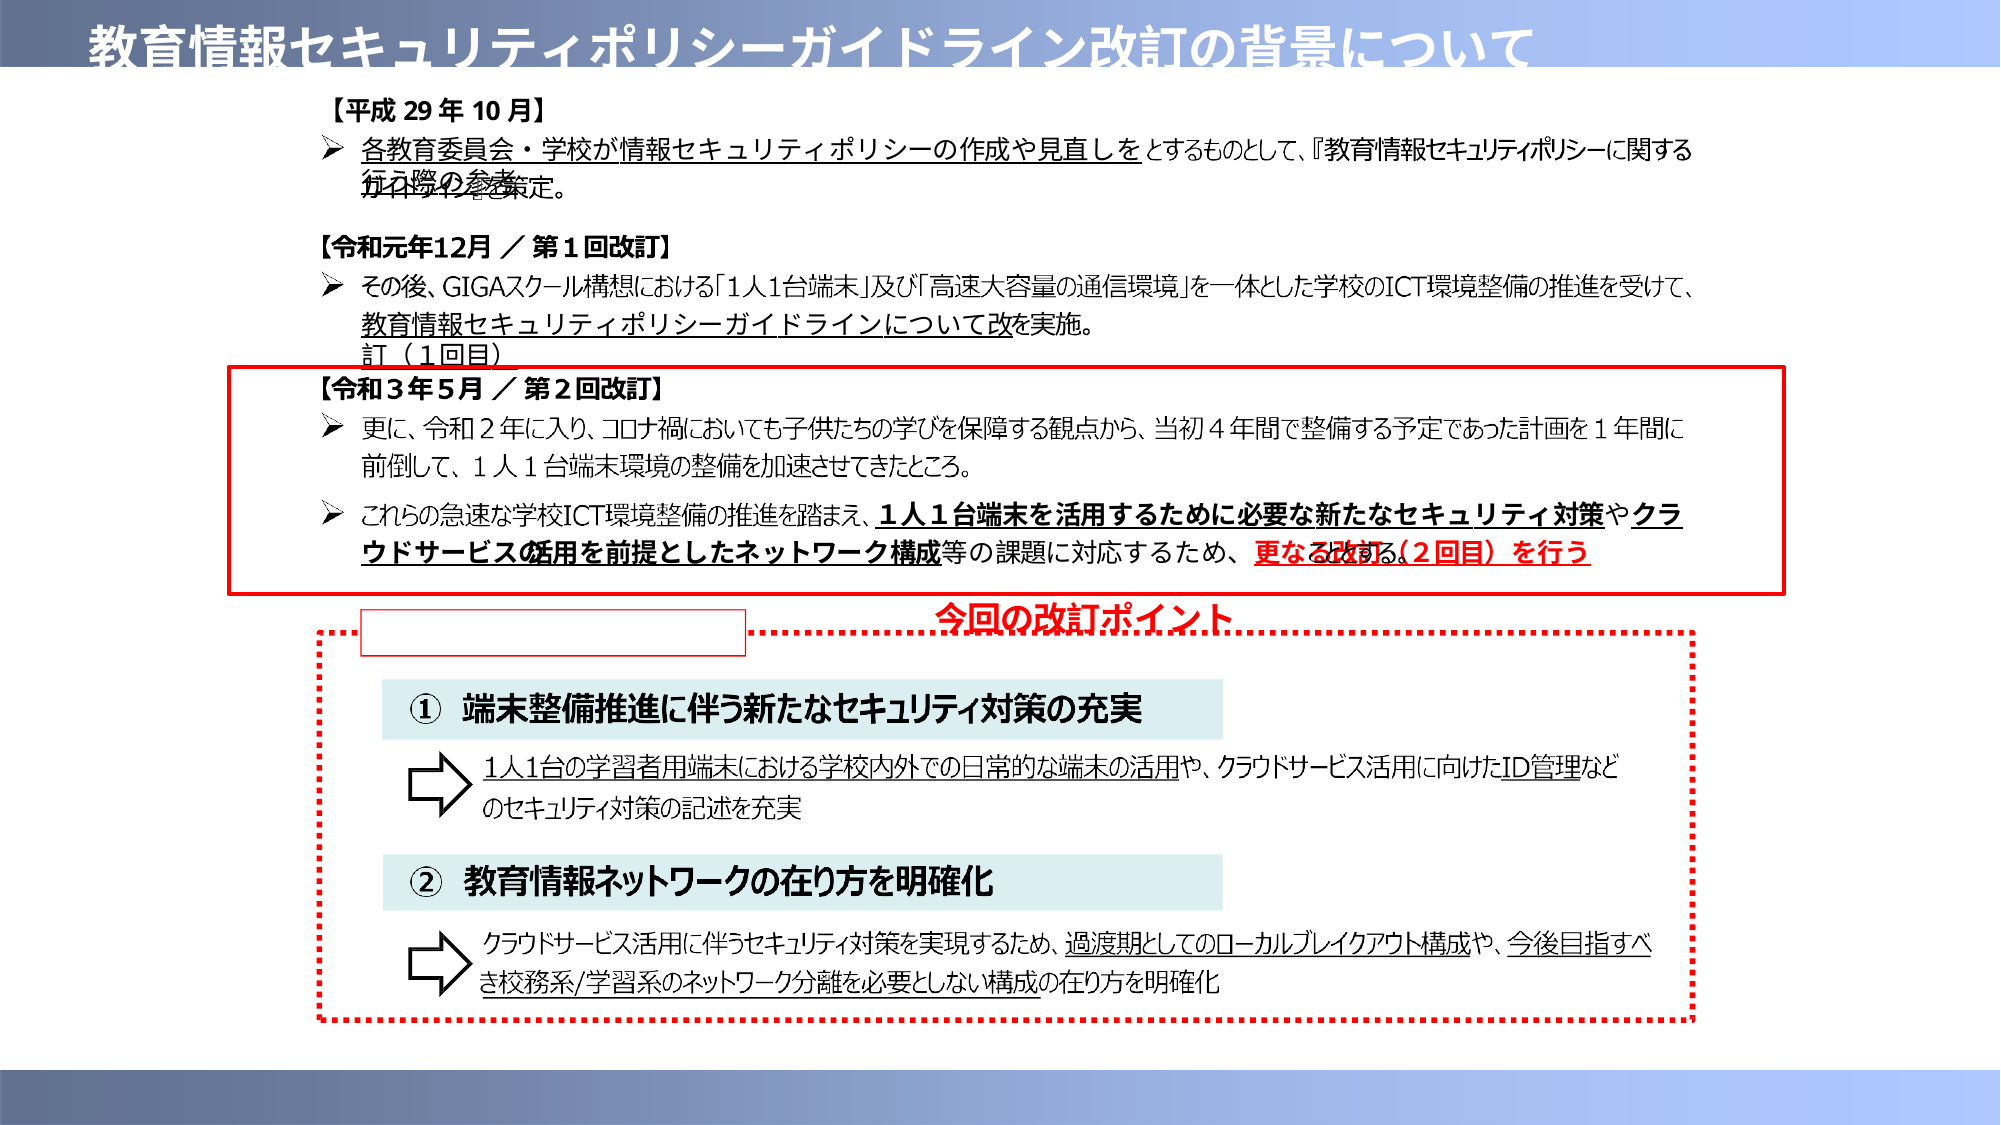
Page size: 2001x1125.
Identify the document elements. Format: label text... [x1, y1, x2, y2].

text_box [1568, 139, 1579, 145]
picture [362, 502, 868, 527]
text_box [1566, 145, 1576, 151]
text_box [1011, 311, 1081, 336]
text_box 【平成29年10月】 各教育委員会・学校が情報セキュリティポリシーの作成や見直しを行う際の参考 [316, 84, 1150, 197]
picture [1147, 138, 1304, 162]
text_box [1324, 137, 1426, 162]
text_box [362, 174, 563, 200]
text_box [316, 608, 1696, 1024]
text_box [1486, 138, 1517, 161]
text_box [1531, 136, 1551, 161]
text_box １人１台端末を活用するために必要な新たなセキュリティ対策やクラウドサービスの 活用を前提としたネットワーク構成等の課題に対応するため、更なる改訂（２回目）を行う 今回の改訂ポイント [359, 596, 1696, 608]
picture [321, 412, 344, 439]
text_box [1554, 138, 1565, 161]
text_box [1607, 139, 1612, 160]
text_box [1466, 144, 1483, 160]
picture [321, 271, 344, 297]
picture [362, 415, 1684, 440]
title 教育情報セキュリティポリシーガイドライン改訂の背景について [63, 0, 1982, 189]
text_box 教育情報セキュリティポリシーガイドラインについて改訂（１回目） [359, 305, 1014, 365]
text_box [1627, 138, 1650, 162]
text_box [584, 235, 608, 259]
text_box [1426, 138, 1467, 162]
picture [321, 134, 344, 160]
text_box [227, 365, 1786, 596]
picture [321, 499, 344, 525]
text_box [565, 237, 578, 258]
text_box [1613, 150, 1626, 160]
text_box [1530, 147, 1538, 159]
text_box [1313, 137, 1323, 160]
picture [443, 273, 1691, 299]
text_box [1651, 138, 1673, 161]
text_box [362, 273, 427, 298]
text_box [499, 235, 526, 259]
text_box [532, 234, 558, 259]
text_box [428, 290, 435, 298]
text_box [1673, 139, 1691, 161]
text_box [1082, 328, 1090, 336]
text_box [1517, 142, 1530, 162]
text_box [1544, 147, 1552, 159]
picture [362, 453, 969, 478]
text_box [609, 234, 668, 259]
text_box [1567, 146, 1586, 161]
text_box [322, 234, 489, 259]
